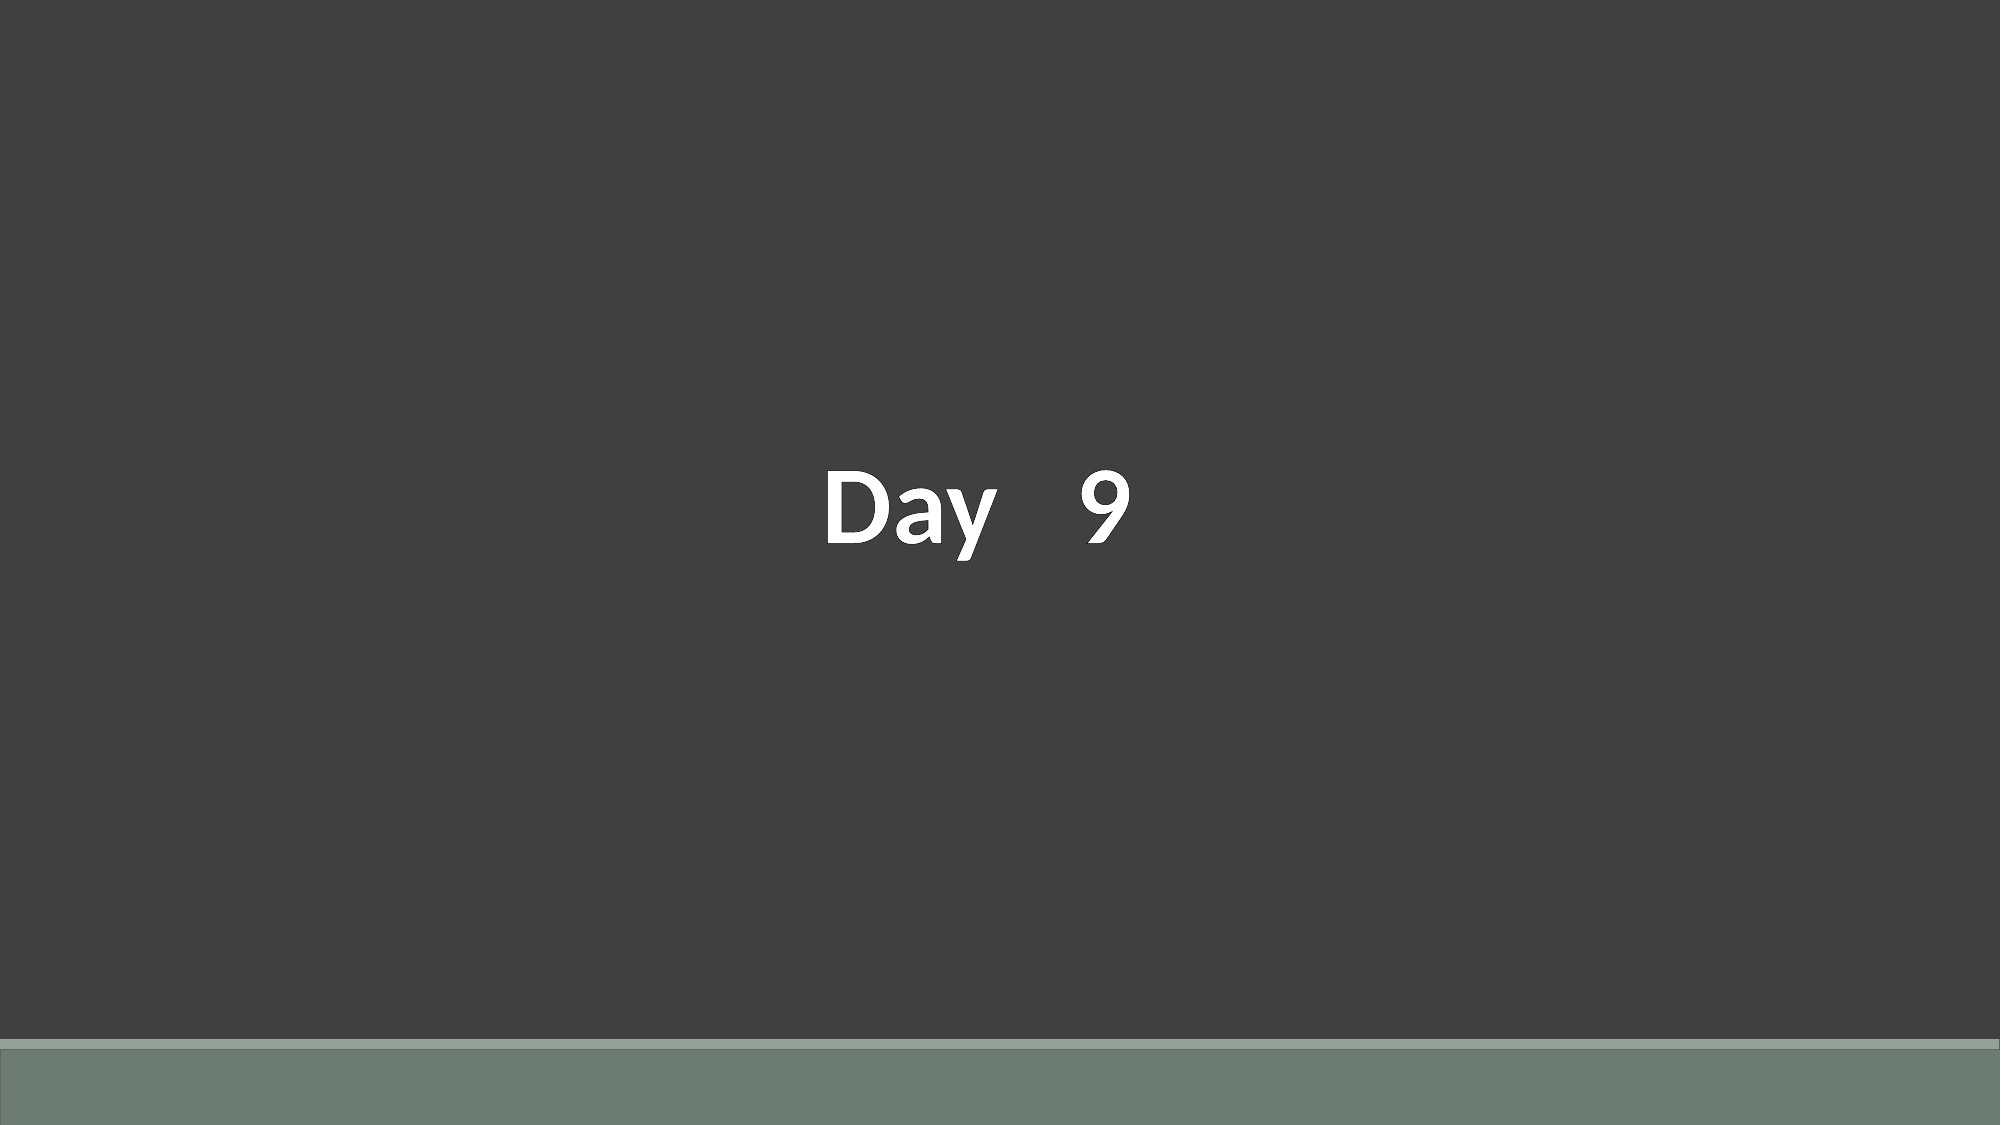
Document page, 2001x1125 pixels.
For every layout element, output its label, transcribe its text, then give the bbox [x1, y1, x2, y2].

text_box Day 9 [671, 423, 1283, 574]
